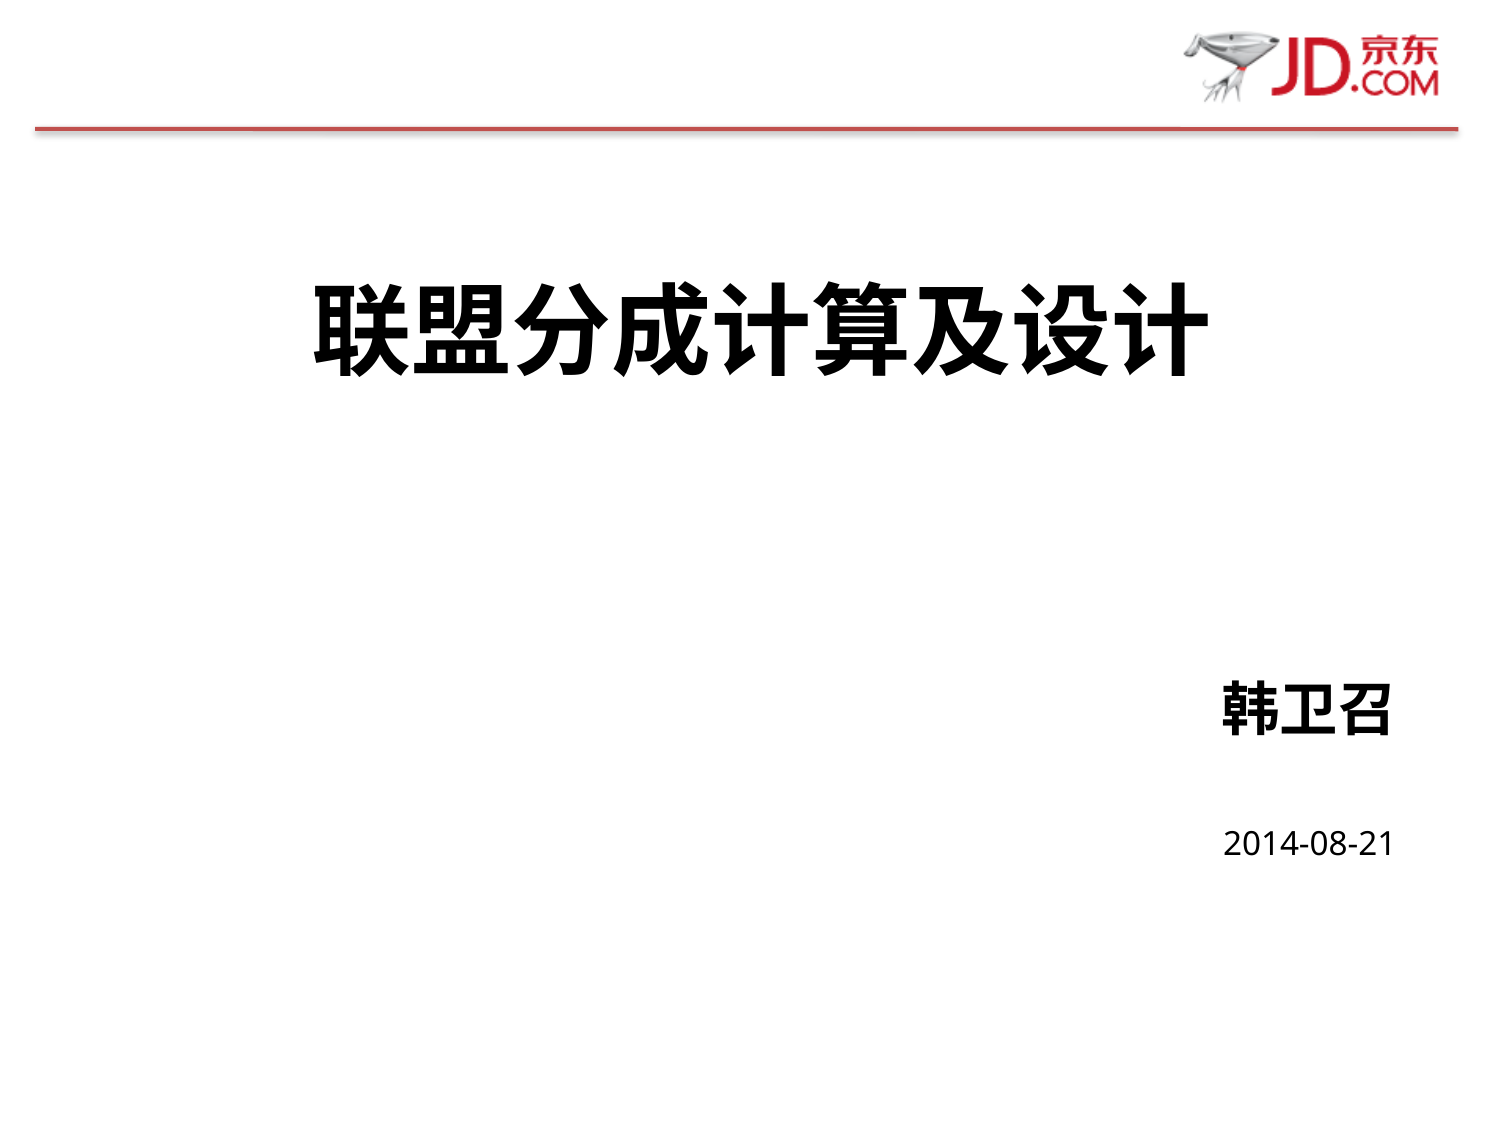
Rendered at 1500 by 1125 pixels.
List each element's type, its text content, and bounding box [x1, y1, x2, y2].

title 韩卫召 2014-08-21 [136, 646, 1412, 870]
picture [1181, 19, 1459, 113]
list 联盟分成计算及设计 [123, 149, 1399, 396]
